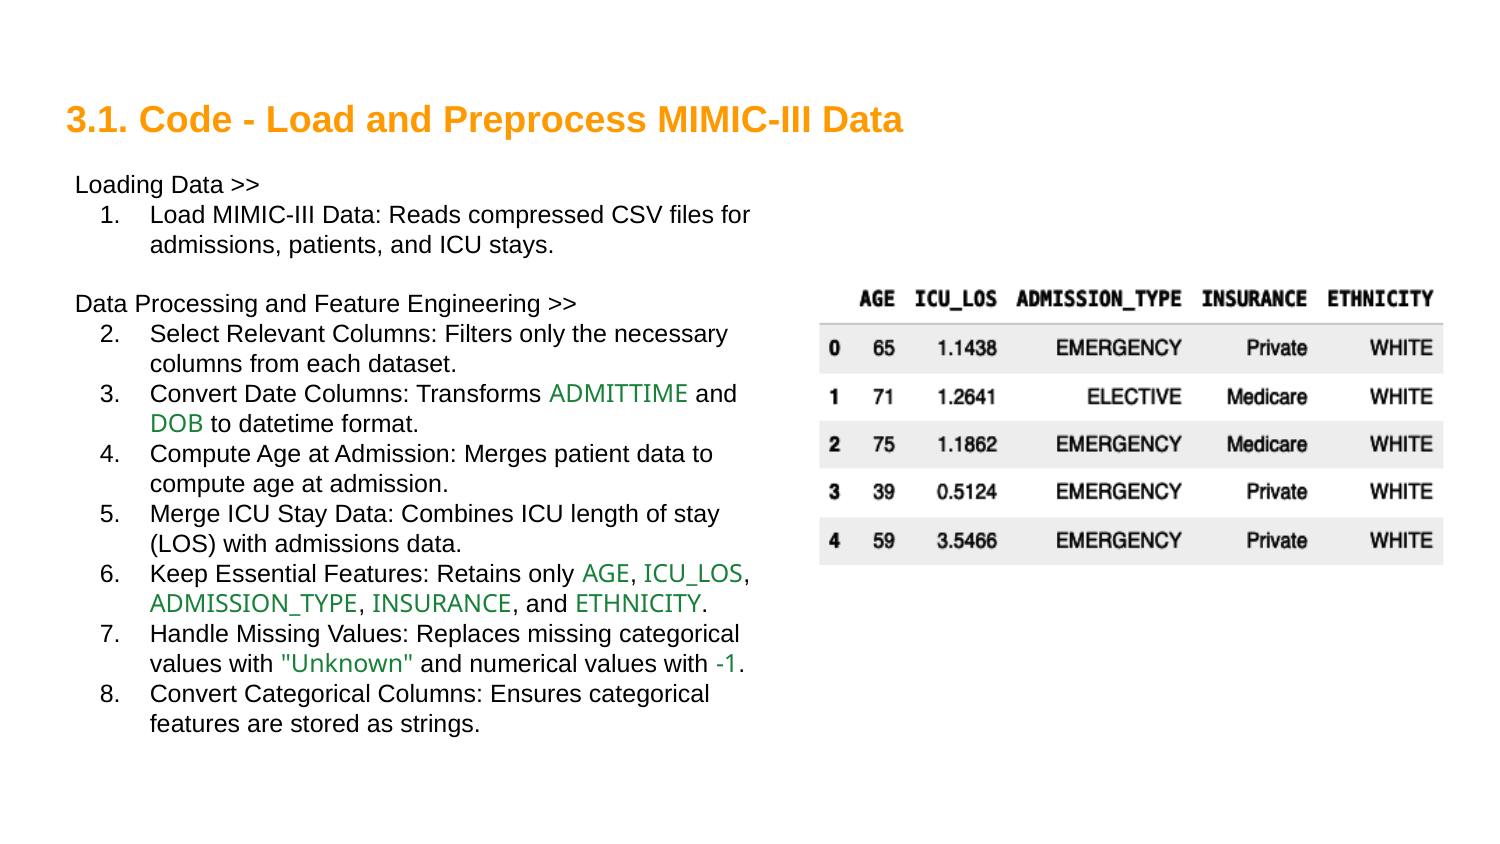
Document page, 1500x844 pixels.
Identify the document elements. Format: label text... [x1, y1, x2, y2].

text_box Loading Data >> Load MIMIC-III Data: Reads compressed CSV files for admissions, patients, and ICU stays. Data Processing and Feature Engineering >> Select Relevant Columns: Filters only the necessary columns from each dataset. Convert Date Columns: Transforms ADMITTIME and DOB to datetime format. Compute Age at Admission: Merges patient data to compute age at admission. Merge ICU Stay Data: Combines ICU length of stay (LOS) with admissions data. Keep Essential Features: Retains only AGE, ICU_LOS, ADMISSION_TYPE, INSURANCE, and ETHNICITY. Handle Missing Values: Replaces missing categorical values with "Unknown" and numerical values with -1. Convert Categorical Columns: Ensures categorical features are stored as strings. [59, 153, 795, 798]
title 3.1. Code - Load and Preprocess MIMIC-III Data [51, 72, 1449, 167]
picture [813, 278, 1450, 565]
